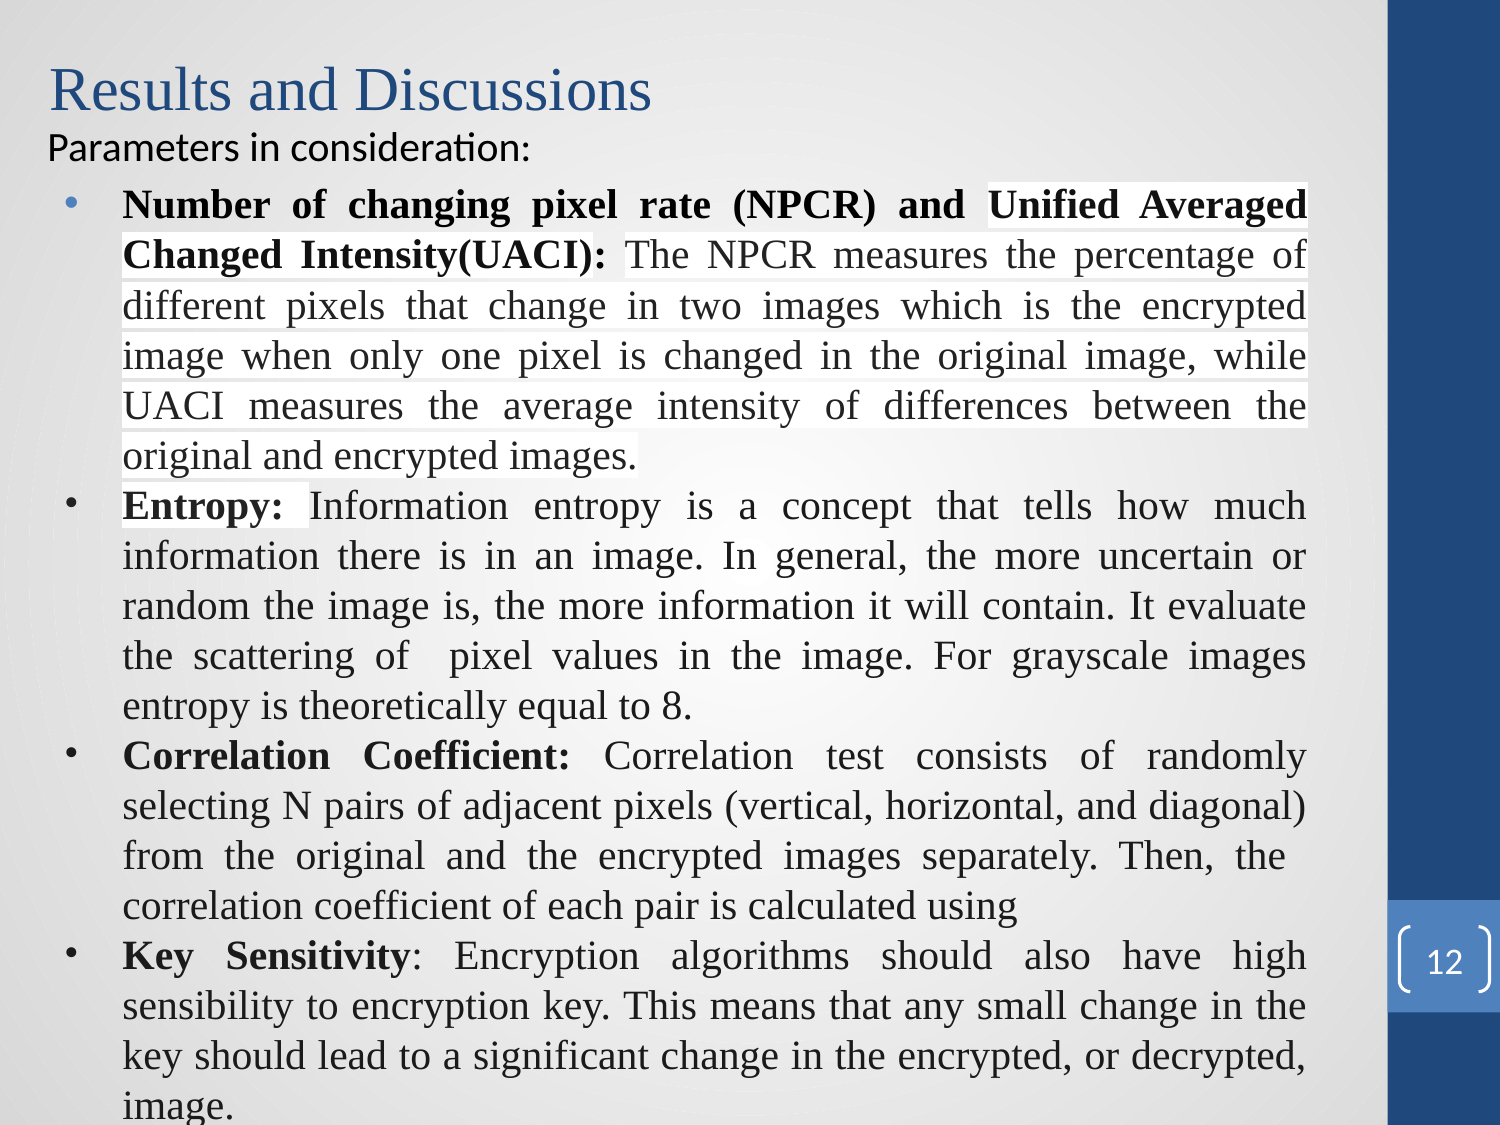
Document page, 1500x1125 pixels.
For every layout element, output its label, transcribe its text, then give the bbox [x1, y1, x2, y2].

slide_number ‹#› [1397, 925, 1492, 994]
title Results and Discussions [34, 0, 1285, 112]
list Parameters in consideration: Number of changing pixel rate (NPCR) and Unified Averaged Changed Intensity(UACI): The NPCR measures the percentage of different pixels that change in two images which is the encrypted image when only one pixel is changed in the original image, while UACI measures the average intensity of differences between the original and encrypted images. Entropy: Information entropy is a concept that tells how much information there is in an image. In general, the more uncertain or random the image is, the more information it will contain. It evaluate the scattering of pixel values in the image. For grayscale images entropy is theoretically equal to 8. Correlation Coefficient: Correlation test consists of randomly selecting N pairs of adjacent pixels (vertical, horizontal, and diagonal) from the original and the encrypted images separately. Then, the correlation coefficient of each pair is calculated using Key Sensitivity: Encryption algorithms should also have high sensibility to encryption key. This means that any small change in the key should lead to a significant change in the encrypted, or decrypted, image. [32, 112, 1323, 1125]
